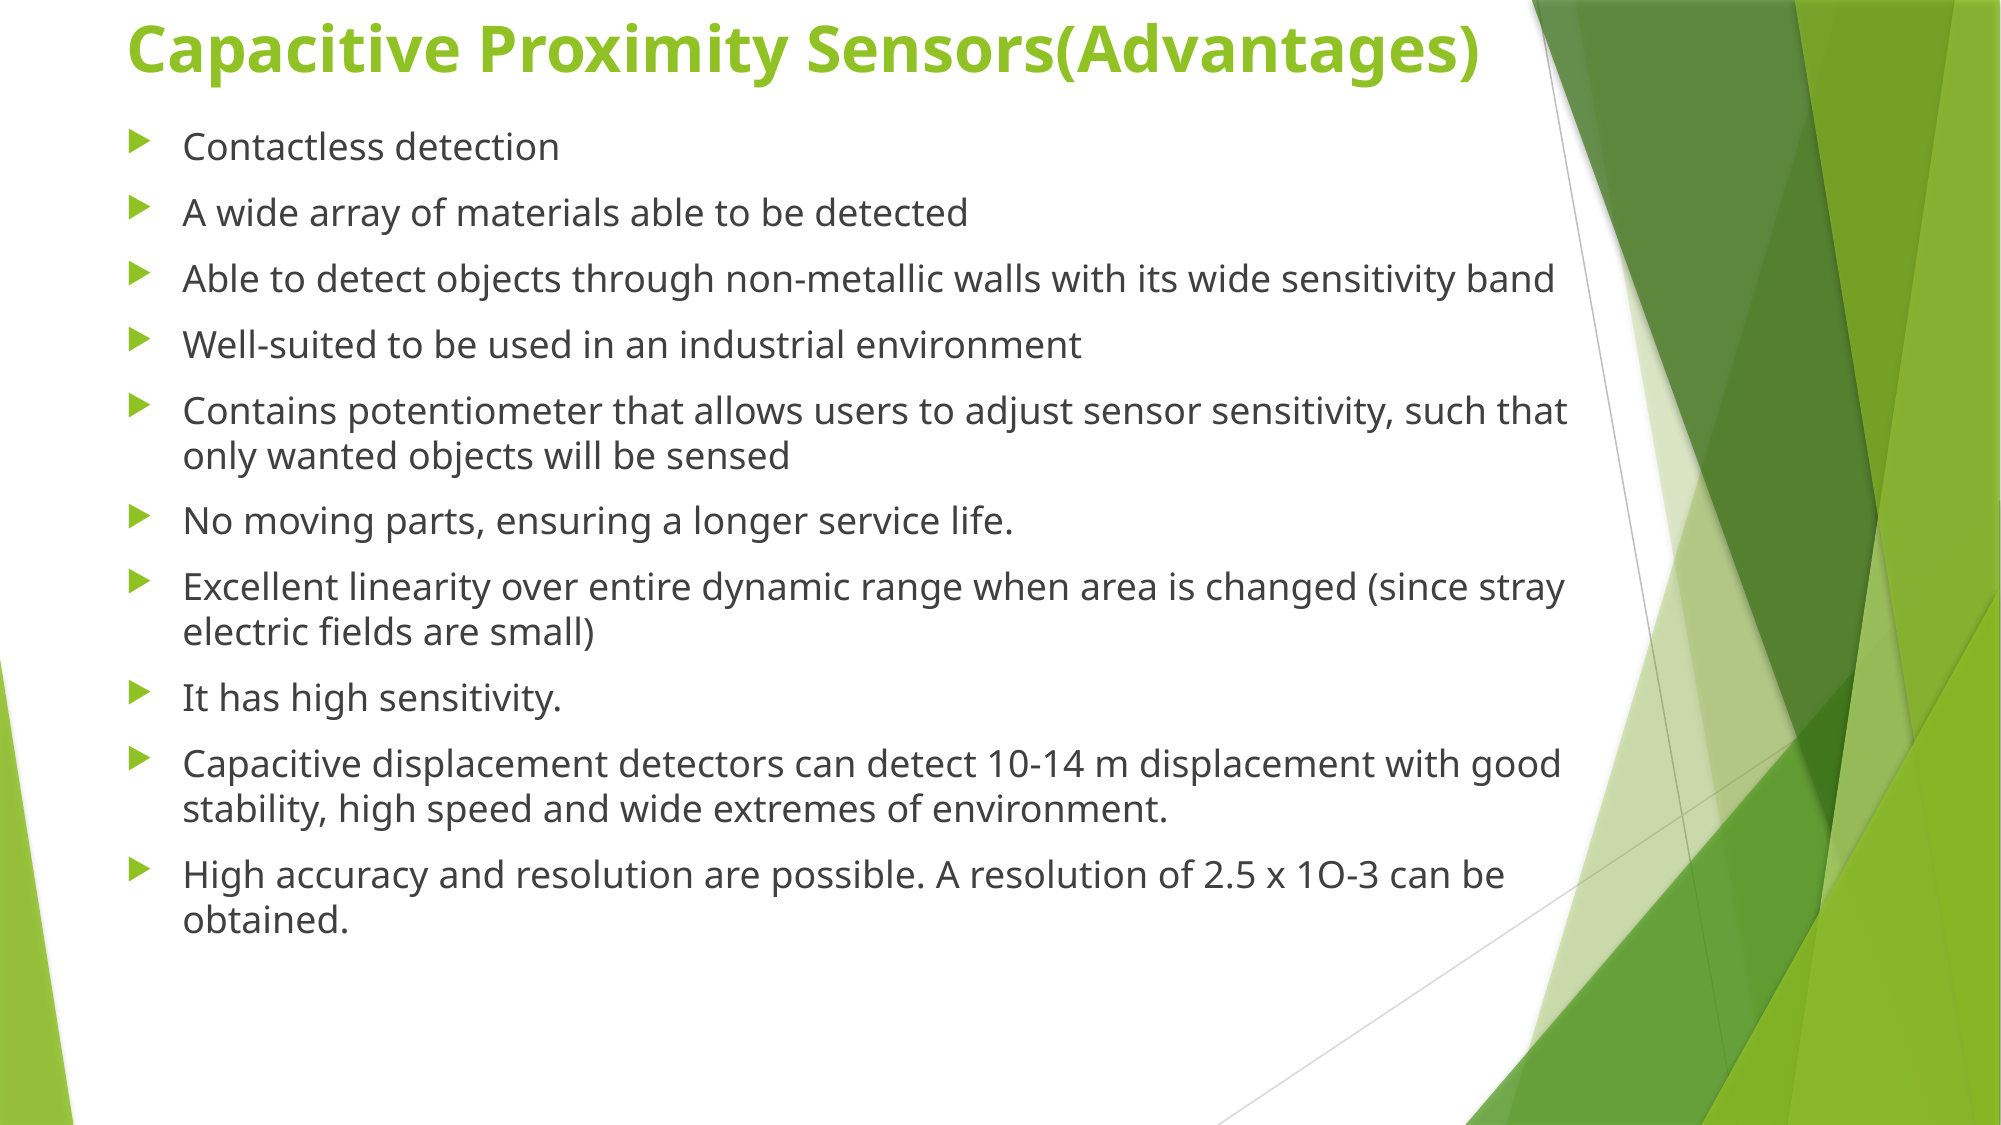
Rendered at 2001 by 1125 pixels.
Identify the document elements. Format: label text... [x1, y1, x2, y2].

list Contactless detection A wide array of materials able to be detected Able to detect objects through non-metallic walls with its wide sensitivity band Well-suited to be used in an industrial environment Contains potentiometer that allows users to adjust sensor sensitivity, such that only wanted objects will be sensed No moving parts, ensuring a longer service life. Excellent linearity over entire dynamic range when area is changed (since stray electric fields are small) It has high sensitivity. Capacitive displacement detectors can detect 10-14 m displacement with good stability, high speed and wide extremes of environment. High accuracy and resolution are possible. A resolution of 2.5 x 1O-3 can be obtained. [111, 115, 1653, 991]
title Capacitive Proximity Sensors(Advantages) [111, 0, 1522, 115]
